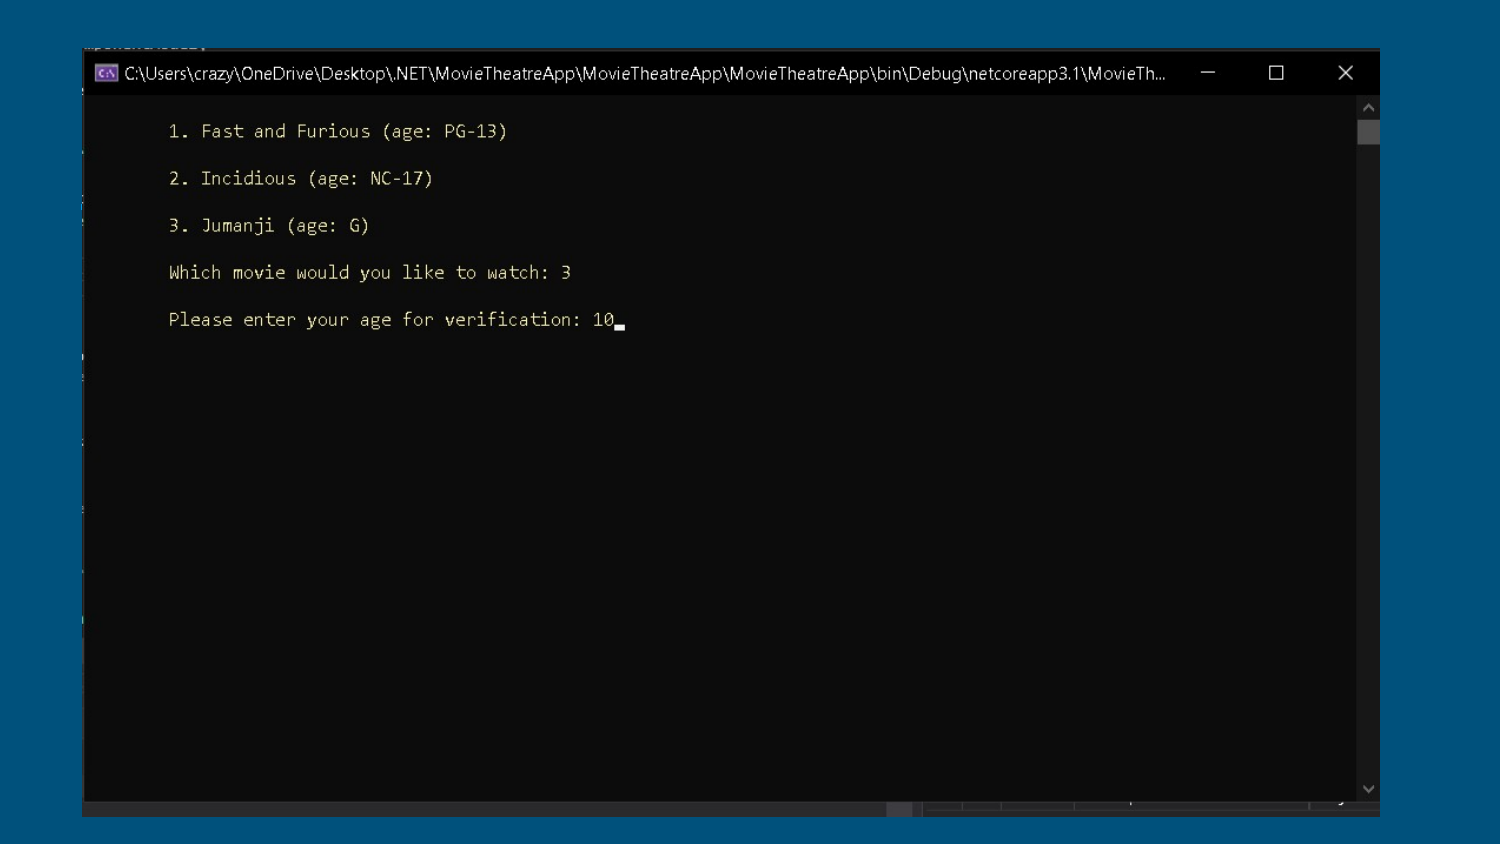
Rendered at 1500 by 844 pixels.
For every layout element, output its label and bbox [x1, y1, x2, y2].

picture [83, 49, 1379, 816]
